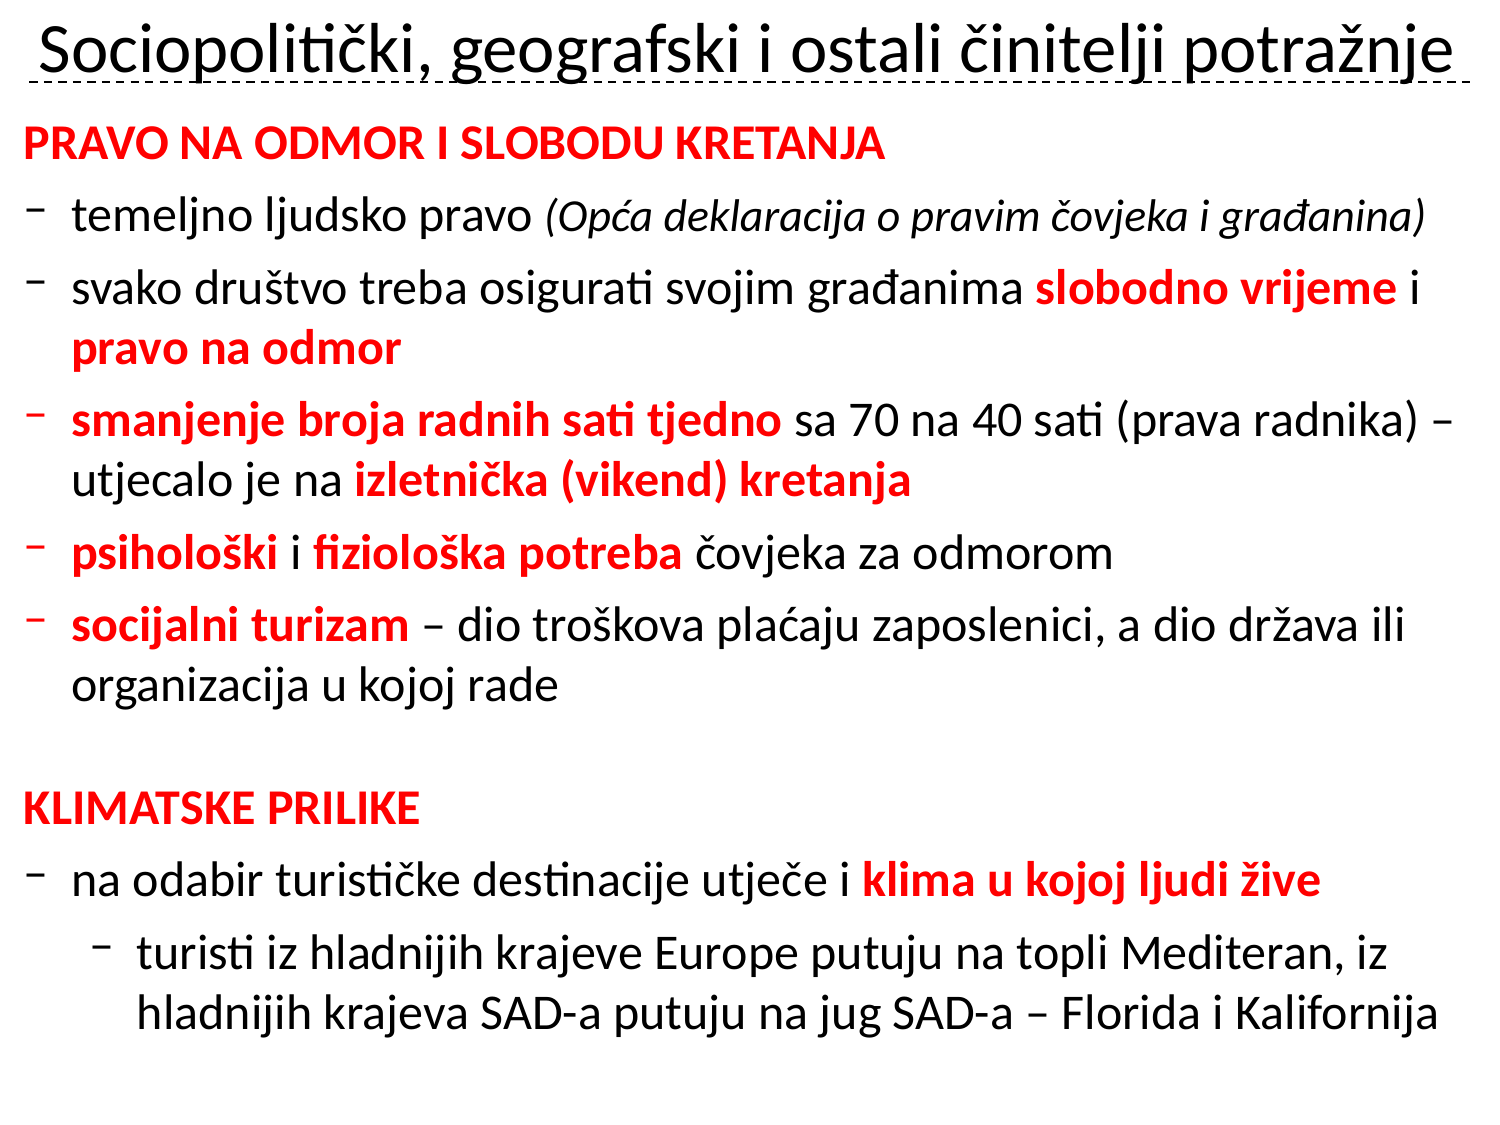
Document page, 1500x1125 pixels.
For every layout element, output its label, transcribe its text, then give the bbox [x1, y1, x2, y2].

list PRAVO NA ODMOR I SLOBODU KRETANJA temeljno ljudsko pravo (Opća deklaracija o pravim čovjeka i građanina) svako društvo treba osigurati svojim građanima slobodno vrijeme i pravo na odmor smanjenje broja radnih sati tjedno sa 70 na 40 sati (prava radnika) – utjecalo je na izletnička (vikend) kretanja psihološki i fiziološka potreba čovjeka za odmorom socijalni turizam – dio troškova plaćaju zaposlenici, a dio država ili organizacija u kojoj rade KLIMATSKE PRILIKE na odabir turističke destinacije utječe i klima u kojoj ljudi žive turisti iz hladnijih krajeve Europe putuju na topli Mediteran, iz hladnijih krajeva SAD-a putuju na jug SAD-a – Florida i Kalifornija [0, 101, 1500, 1114]
title Sociopolitički, geografski i ostali činitelji potražnje [23, 0, 1477, 98]
